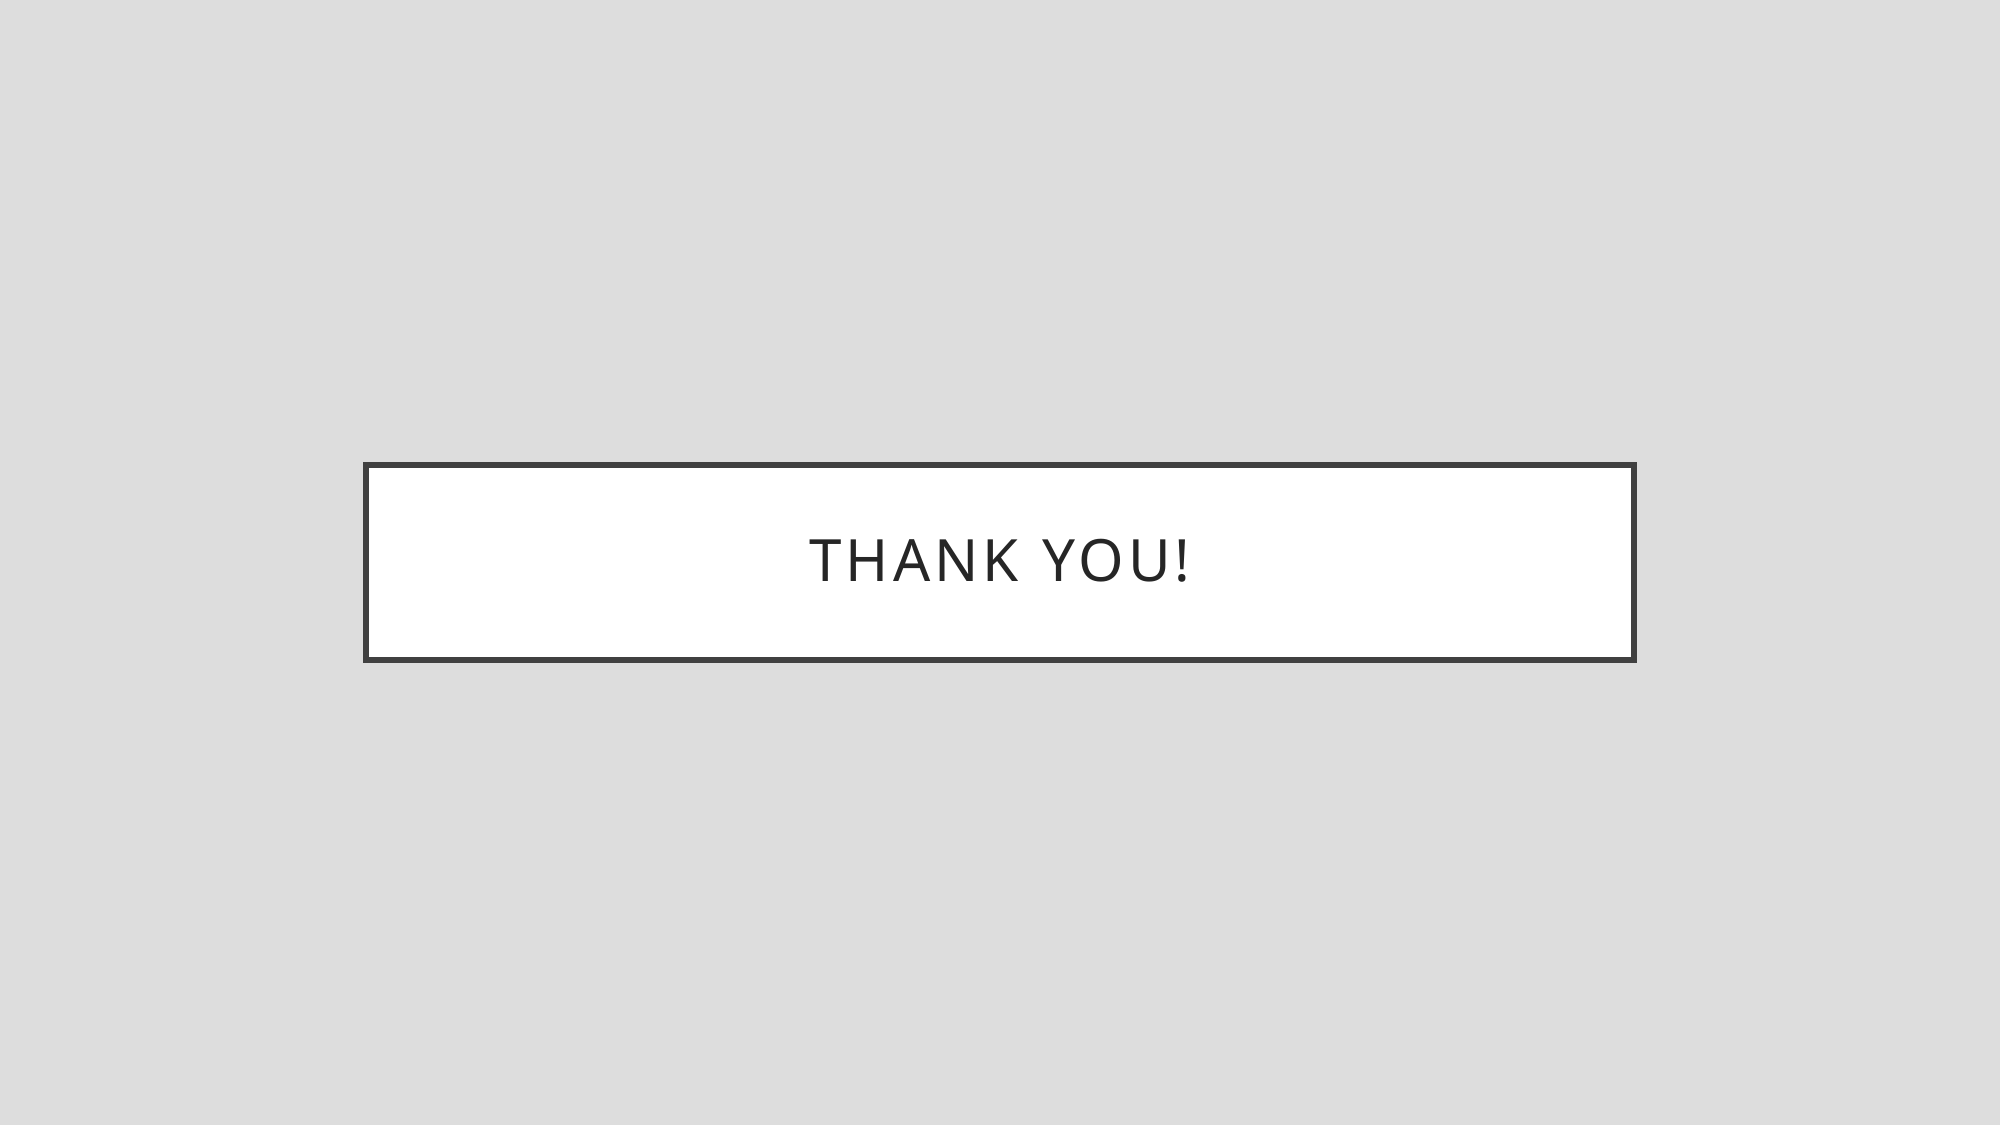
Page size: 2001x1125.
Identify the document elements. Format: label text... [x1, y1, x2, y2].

title THANK YOU! [363, 462, 1637, 663]
